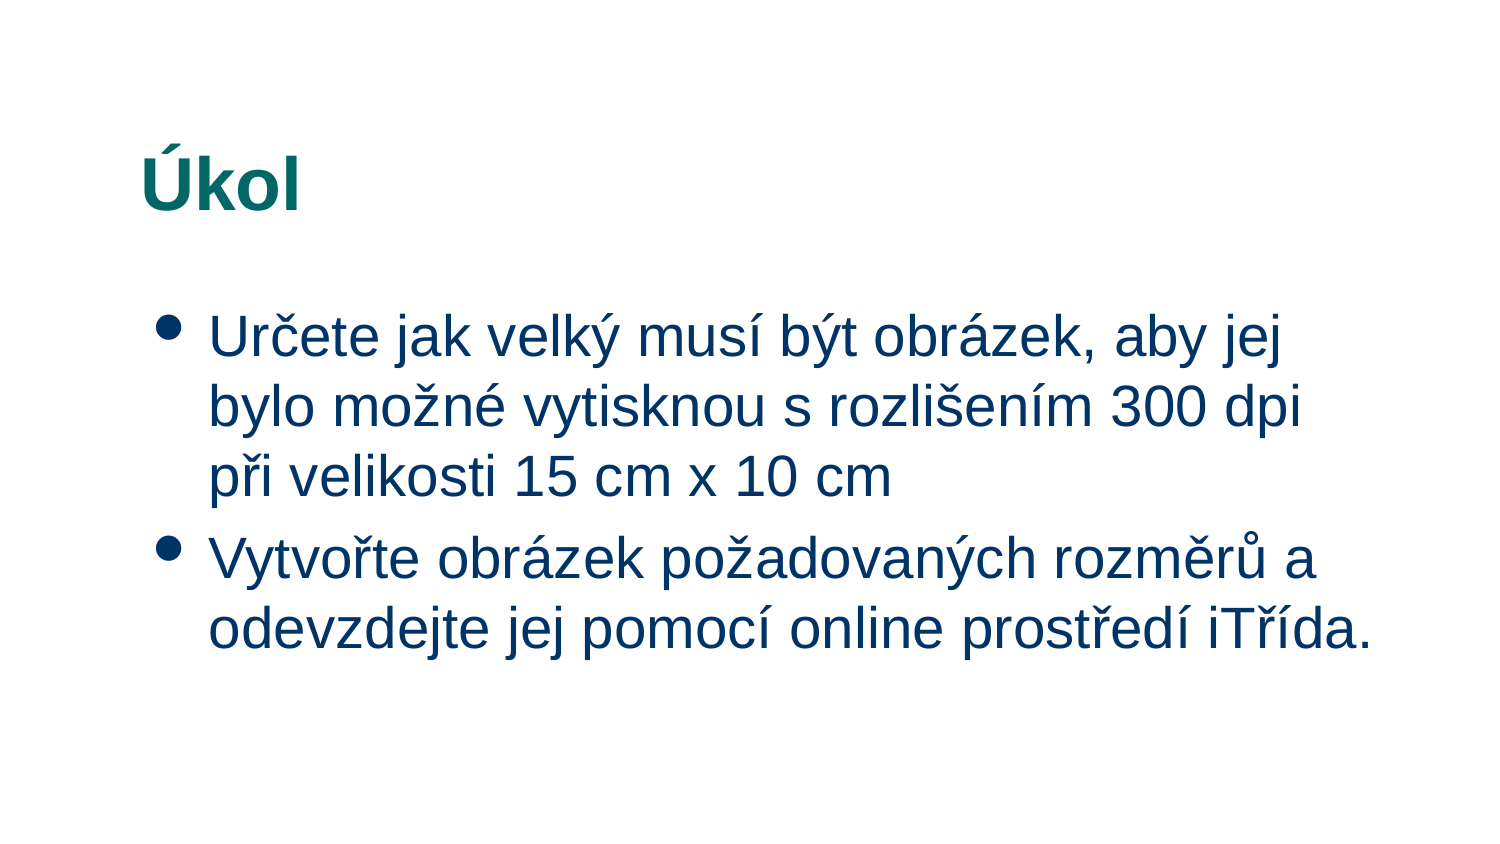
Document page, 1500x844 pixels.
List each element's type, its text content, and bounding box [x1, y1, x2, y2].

list Určete jak velký musí být obrázek, aby jej bylo možné vytisknou s rozlišením 300 dpi při velikosti 15 cm x 10 cm Vytvořte obrázek požadovaných rozměrů a odevzdejte jej pomocí online prostředí iTřída. [137, 290, 1400, 750]
title Úkol [124, 93, 1426, 235]
